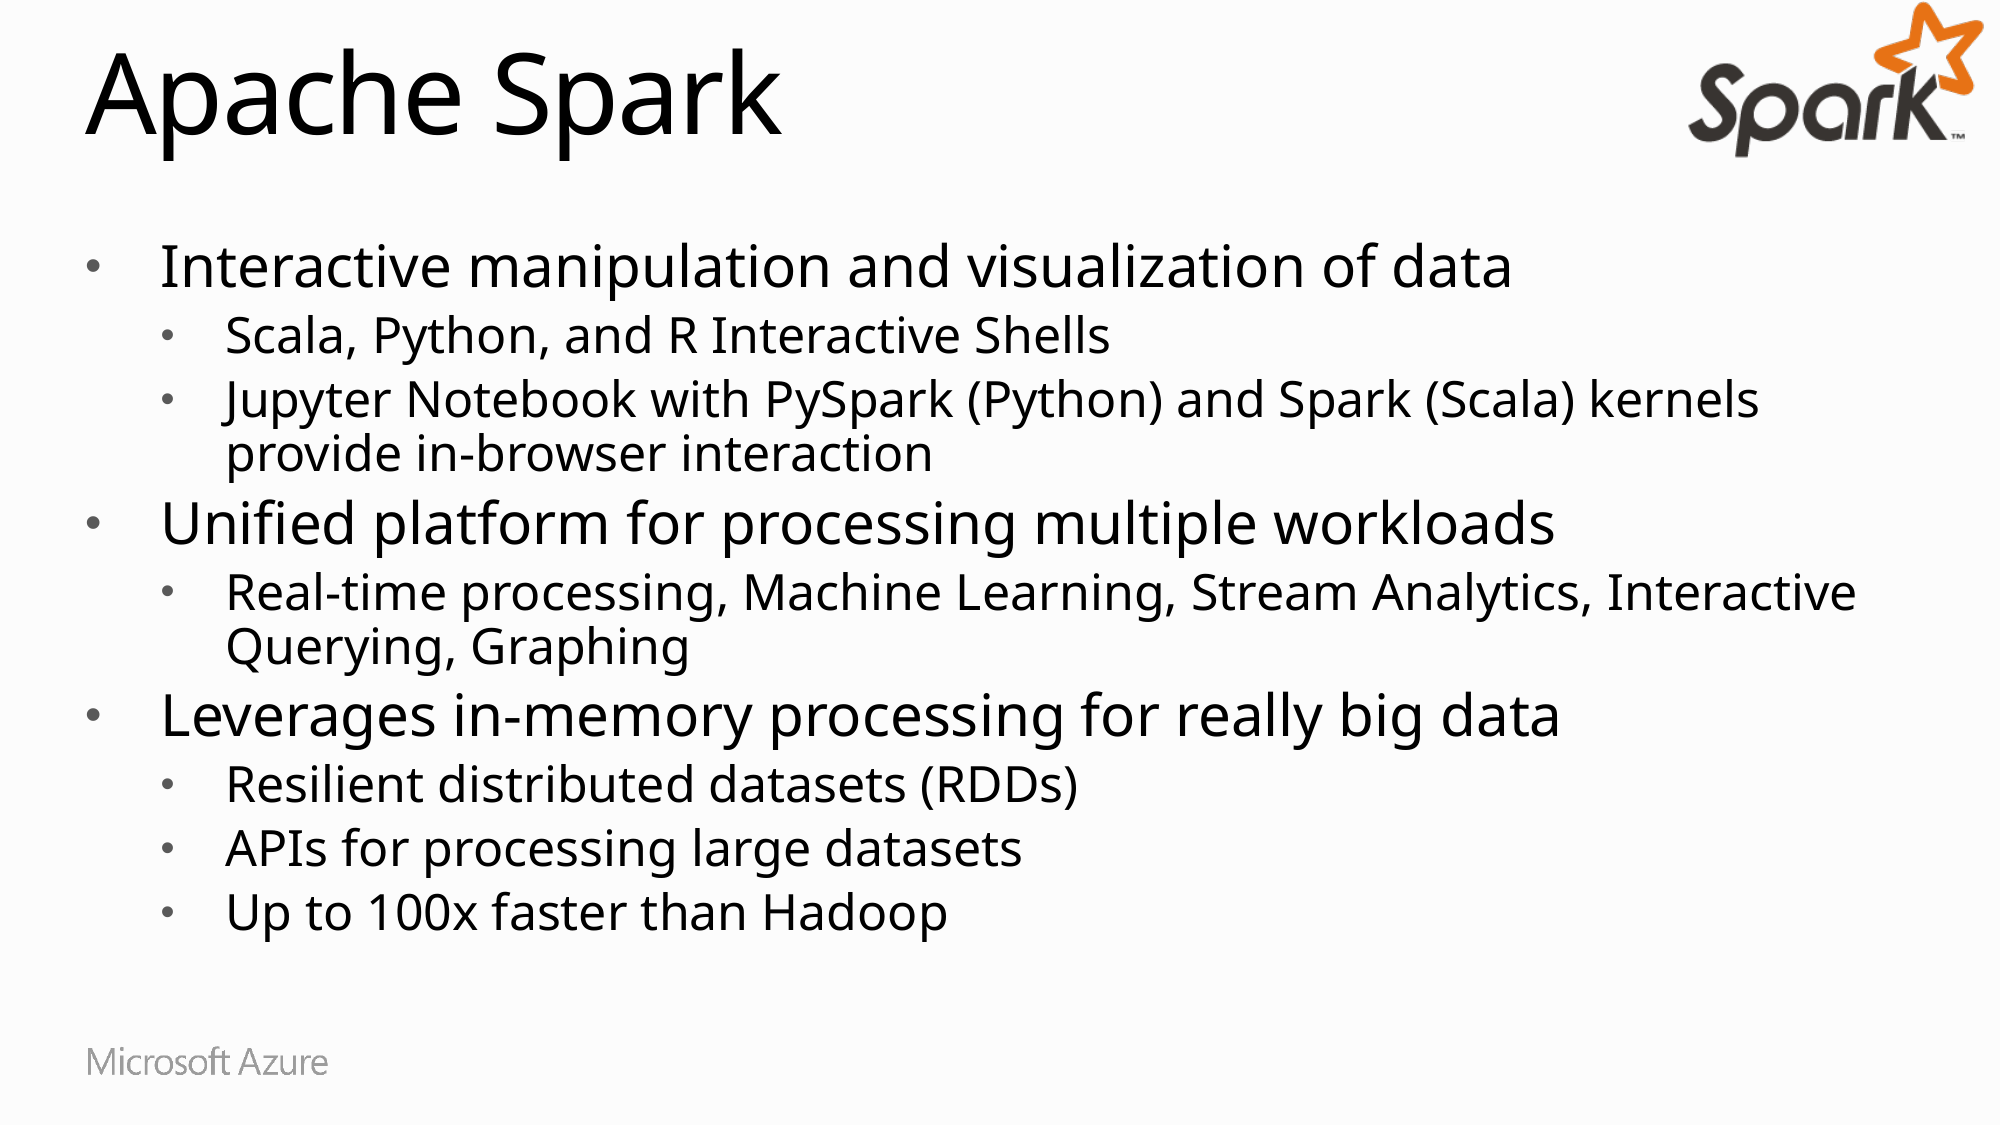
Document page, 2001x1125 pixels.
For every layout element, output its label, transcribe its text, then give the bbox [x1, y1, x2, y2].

list Interactive manipulation and visualization of data Scala, Python, and R Interactive Shells Jupyter Notebook with PySpark (Python) and Spark (Scala) kernels provide in-browser interaction Unified platform for processing multiple workloads Real-time processing, Machine Learning, Stream Analytics, Interactive Querying, Graphing Leverages in-memory processing for really big data Resilient distributed datasets (RDDs) APIs for processing large datasets Up to 100x faster than Hadoop [85, 237, 1915, 1055]
title Apache Spark [85, 37, 1679, 161]
picture [1684, 0, 2000, 161]
